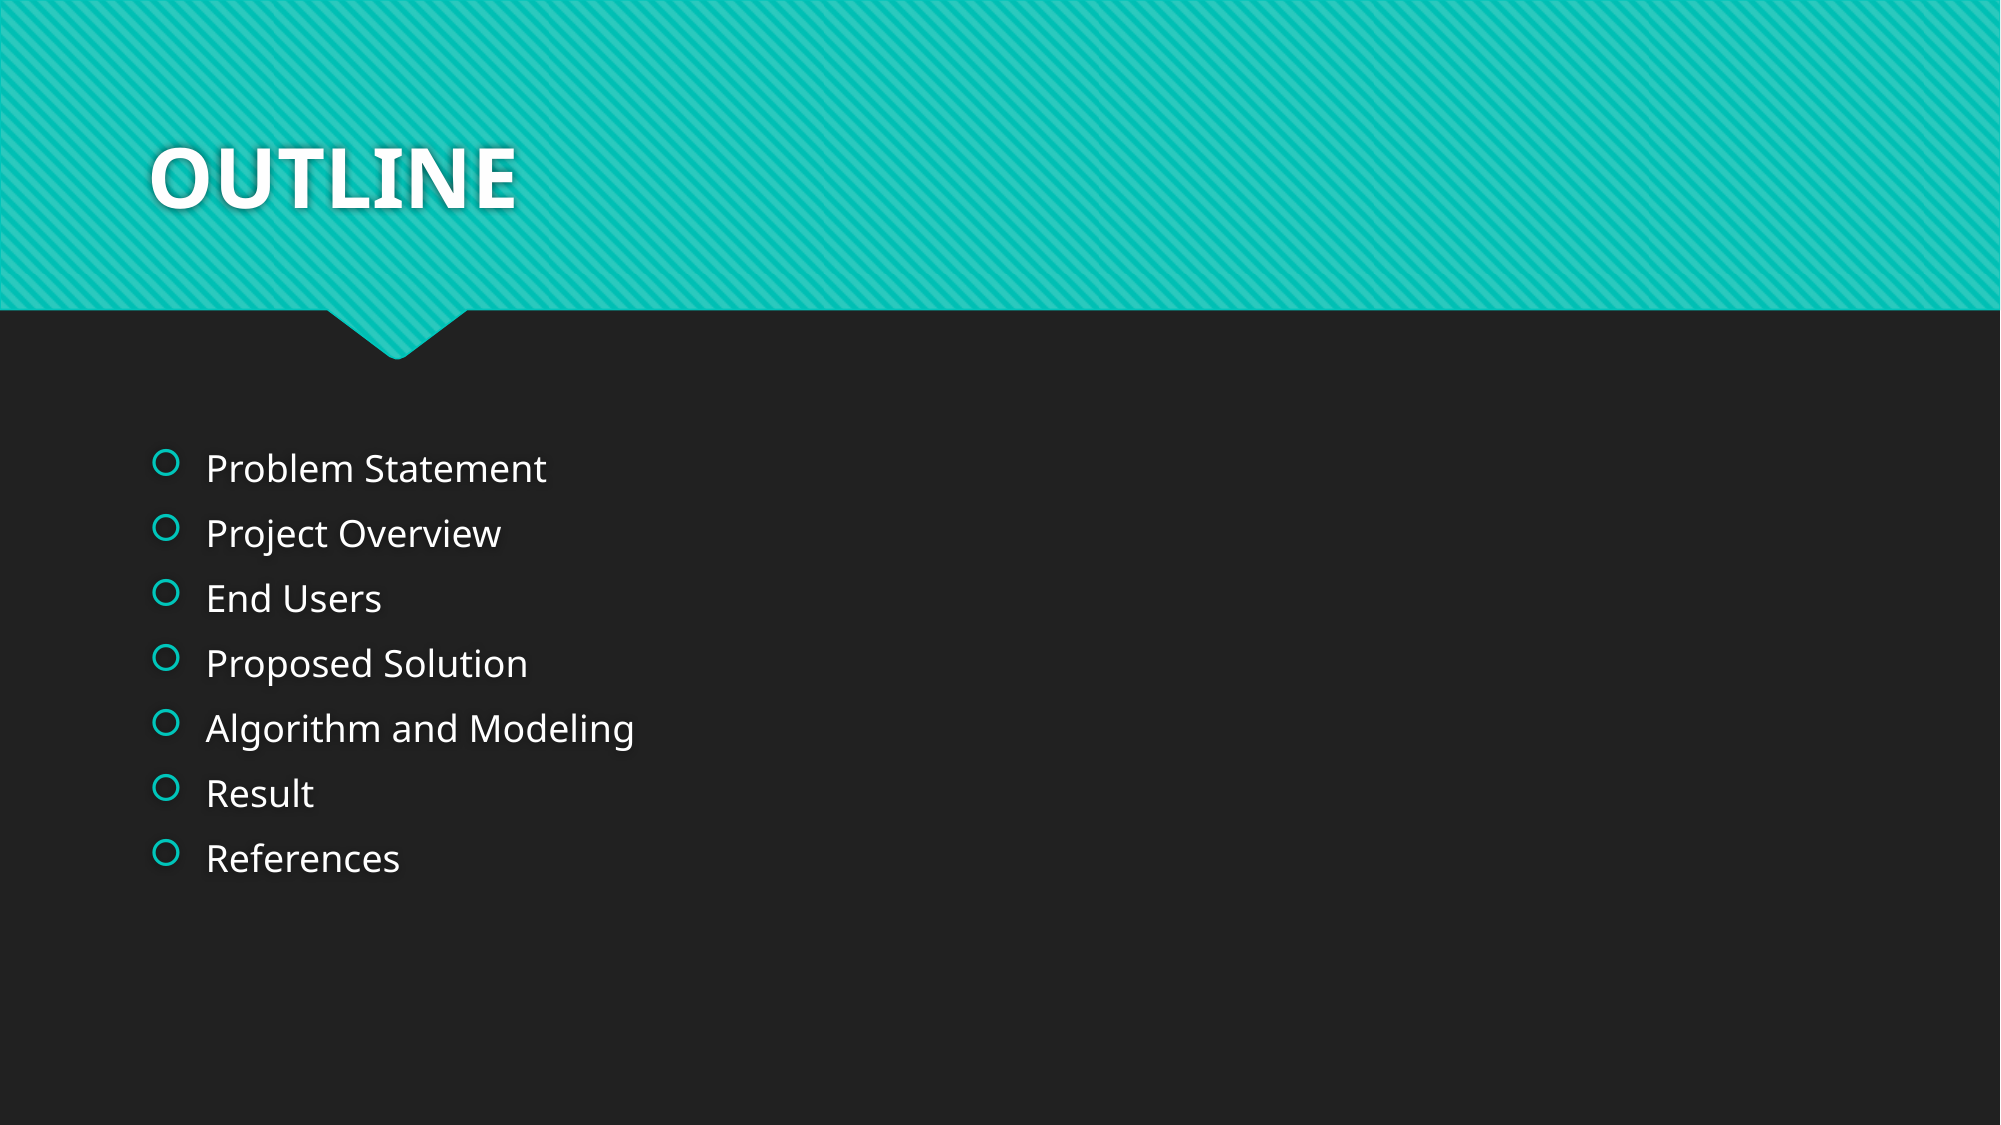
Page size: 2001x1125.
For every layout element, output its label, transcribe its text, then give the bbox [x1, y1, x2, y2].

list Problem Statement Project Overview End Users Proposed Solution Algorithm and Modeling Result References [134, 364, 1866, 962]
title OUTLINE [132, 73, 1868, 233]
